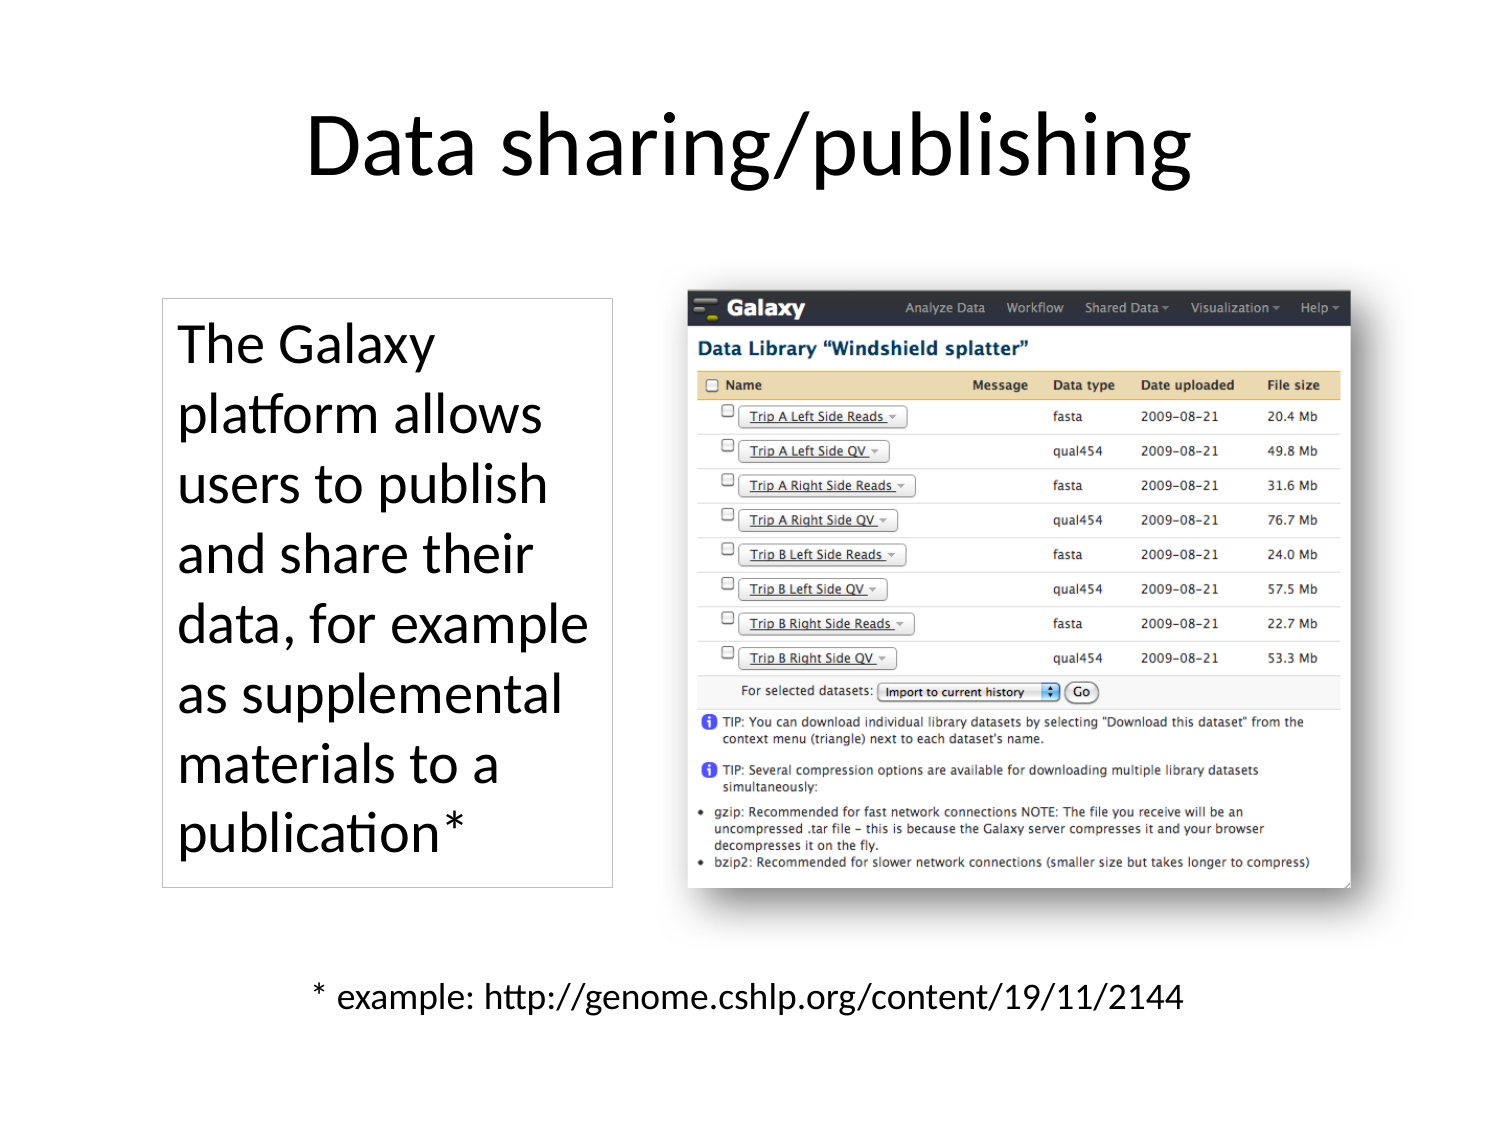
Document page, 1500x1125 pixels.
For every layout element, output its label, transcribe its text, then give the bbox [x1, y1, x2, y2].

text_box * example: http://genome.cshlp.org/content/19/11/2144 [295, 964, 1200, 1025]
title Data sharing/publishing [75, 45, 1425, 233]
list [687, 288, 1351, 888]
list The Galaxy platform allows users to publish and share their data, for example as supplemental materials to a publication* [162, 298, 613, 888]
